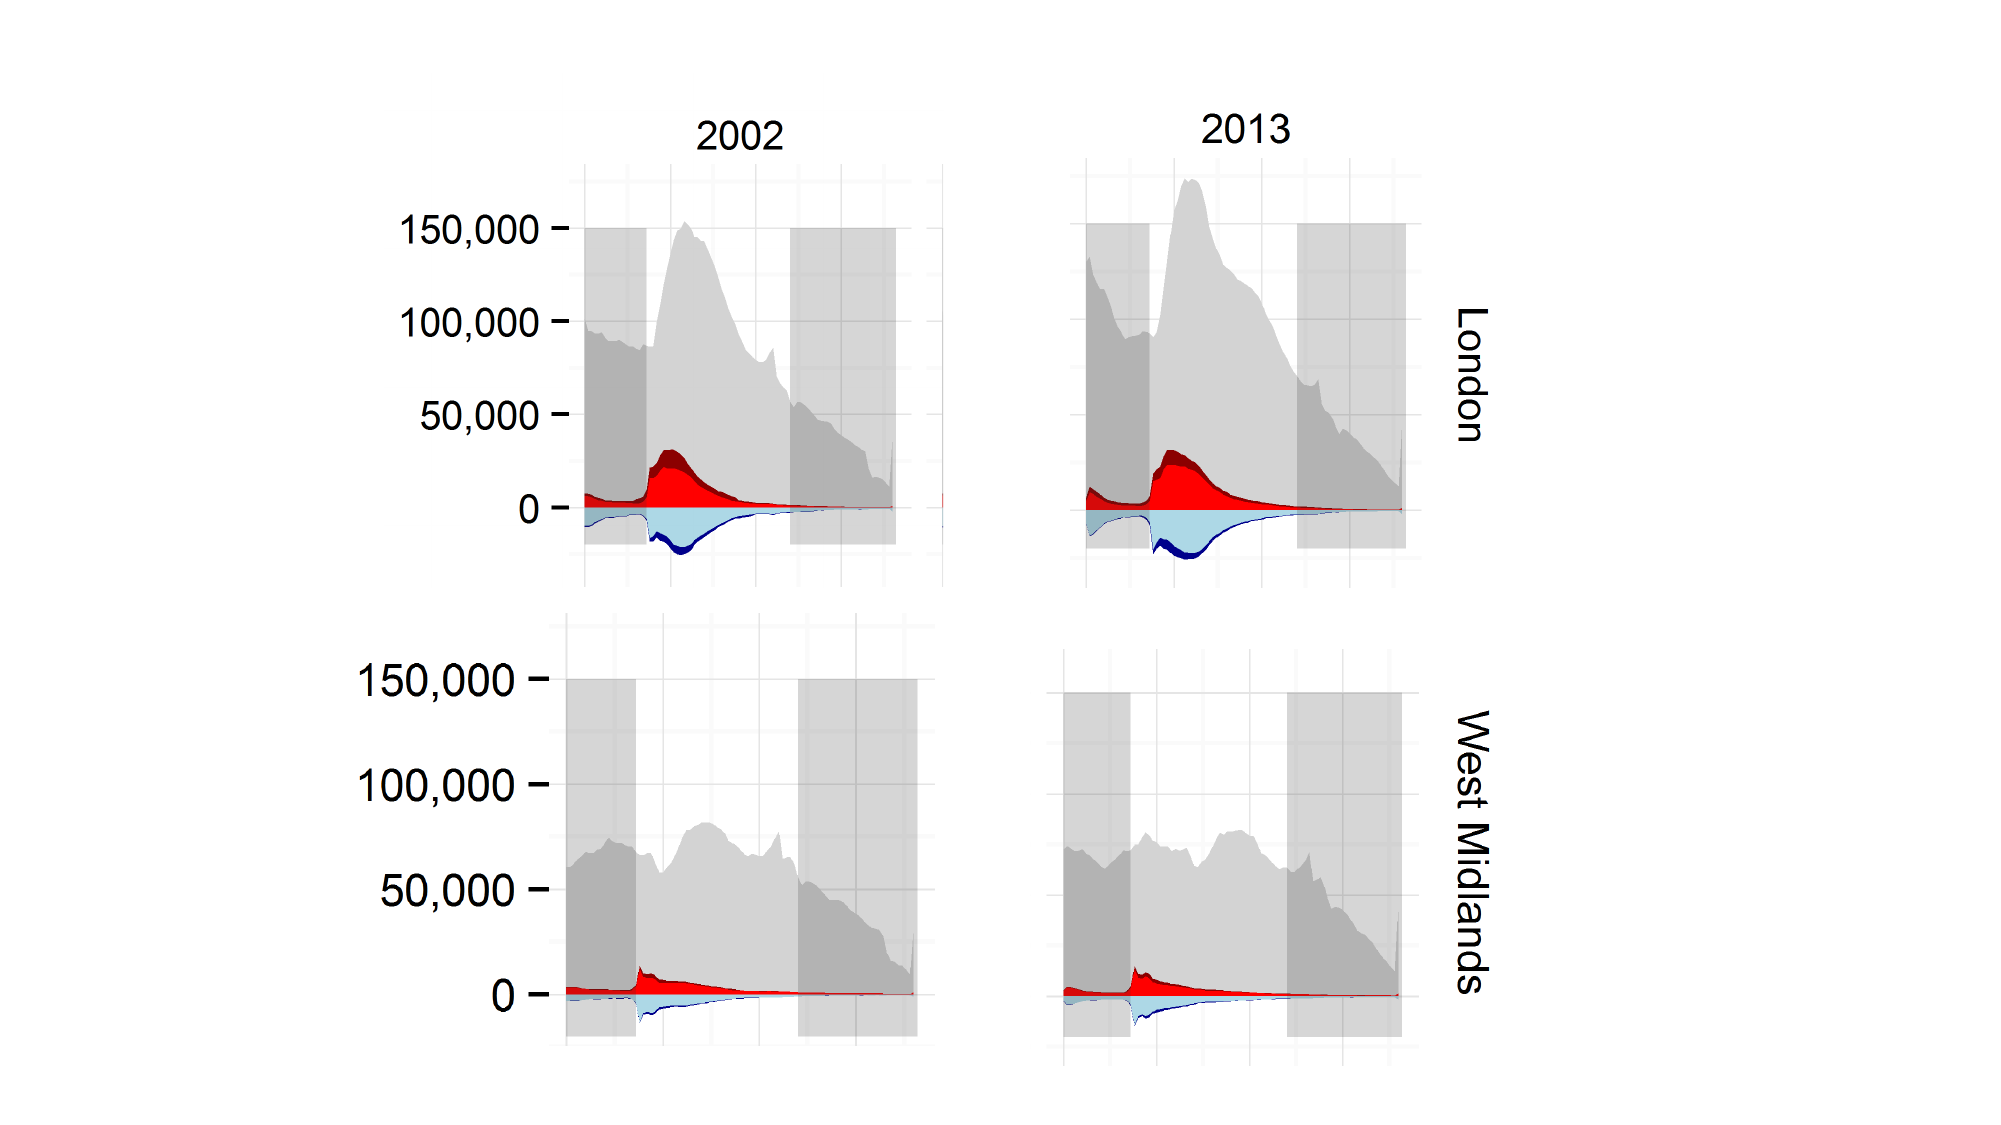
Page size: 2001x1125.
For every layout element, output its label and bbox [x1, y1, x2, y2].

list [1056, 62, 1510, 588]
picture [384, 73, 944, 588]
picture [355, 613, 944, 1046]
picture [1030, 649, 1536, 1066]
